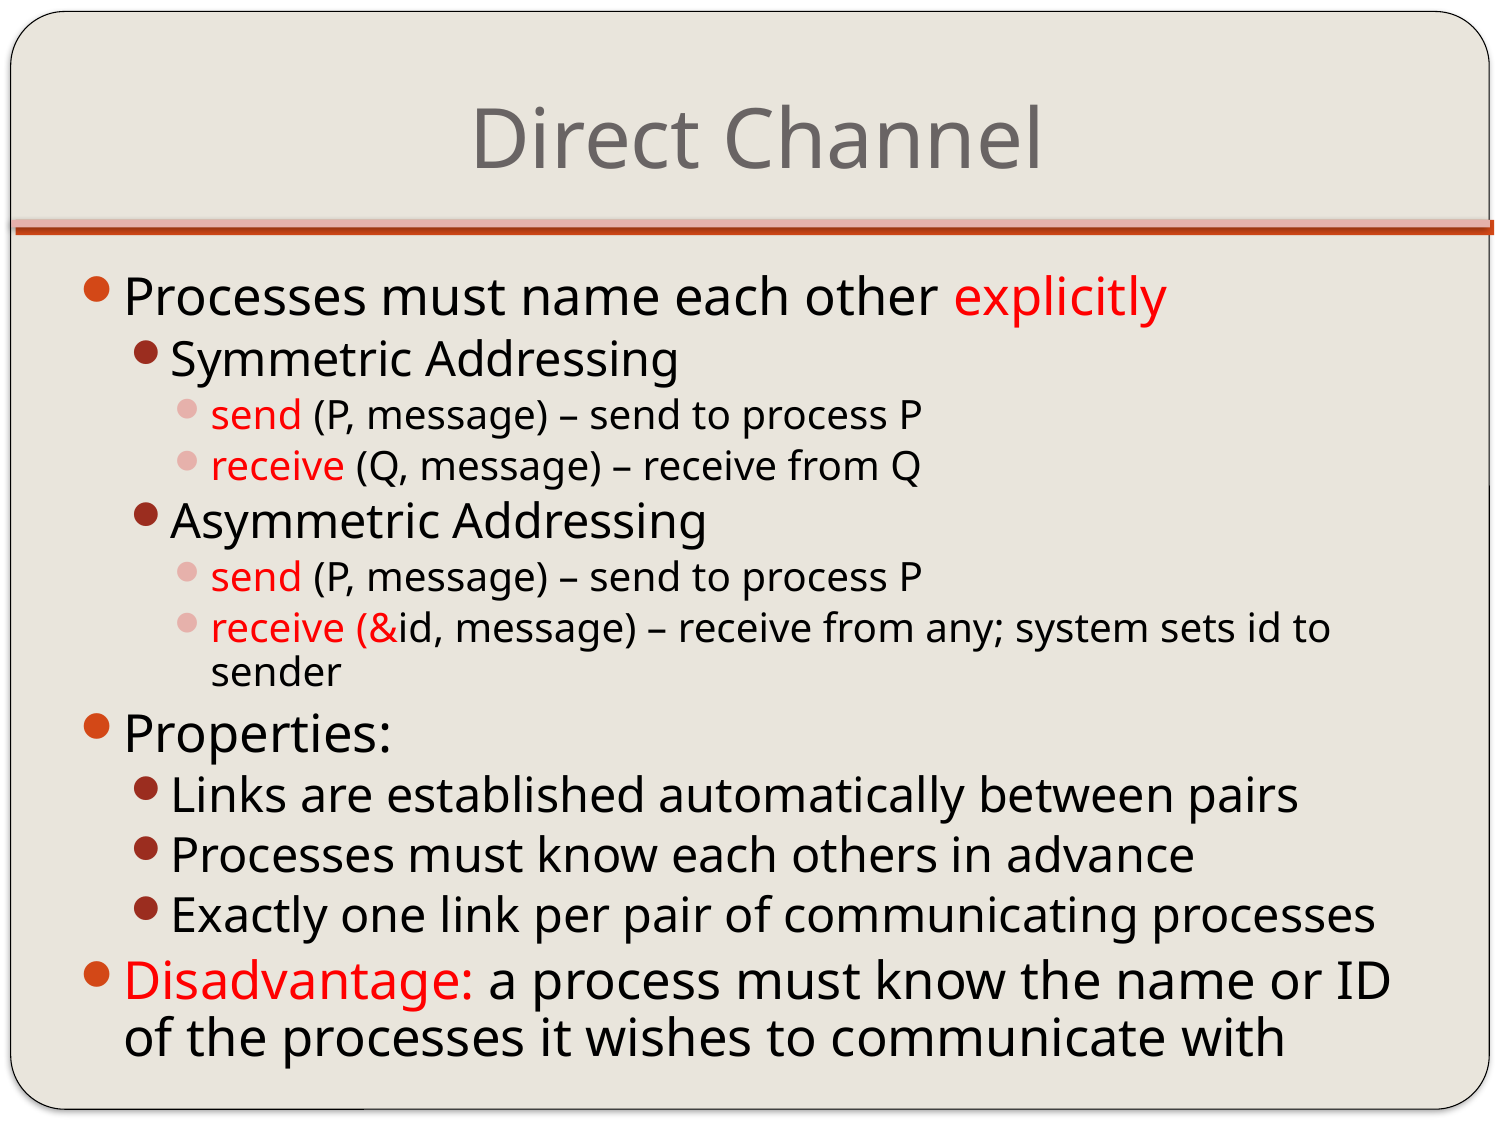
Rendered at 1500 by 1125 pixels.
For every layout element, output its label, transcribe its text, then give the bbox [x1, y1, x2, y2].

title Direct Channel [88, 37, 1426, 200]
list Processes must name each other explicitly Symmetric Addressing send (P, message) – send to process P receive (Q, message) – receive from Q Asymmetric Addressing send (P, message) – send to process P receive (&id, message) – receive from any; system sets id to sender Properties: Links are established automatically between pairs Processes must know each others in advance Exactly one link per pair of communicating processes Disadvantage: a process must know the name or ID of the processes it wishes to communicate with [64, 262, 1438, 1083]
